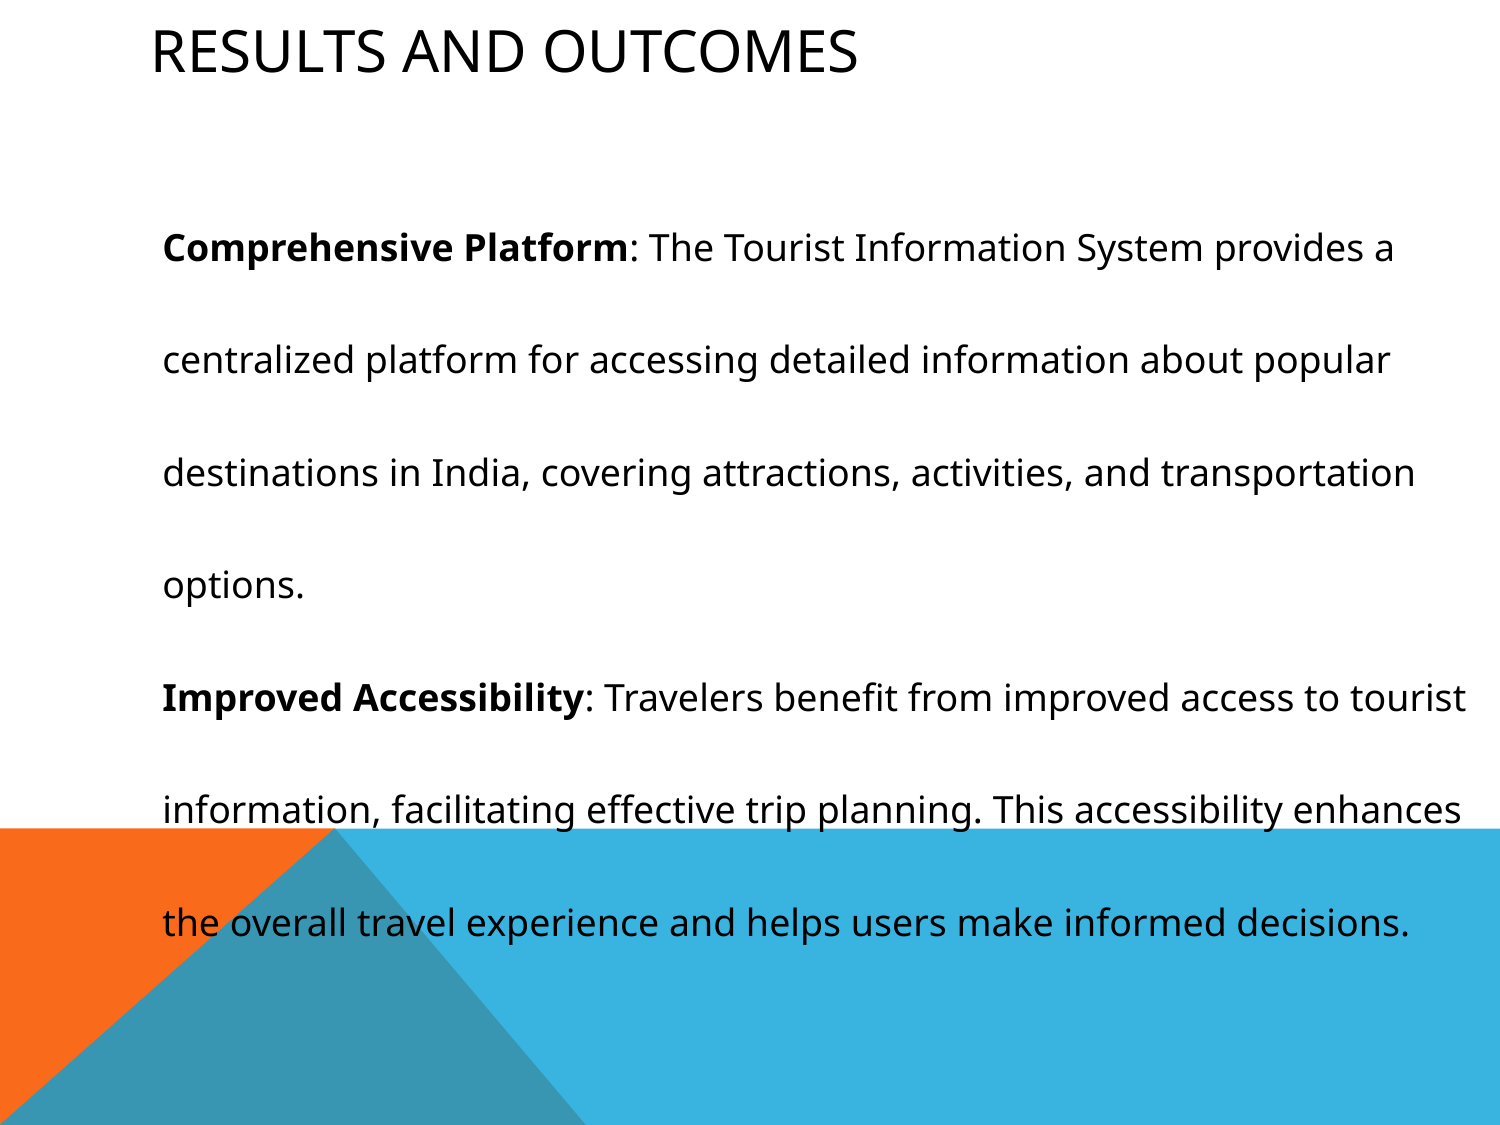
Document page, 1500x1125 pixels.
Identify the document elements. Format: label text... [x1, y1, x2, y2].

text_box Comprehensive Platform: The Tourist Information System provides a centralized platform for accessing detailed information about popular destinations in India, covering attractions, activities, and transportation options. Improved Accessibility: Travelers benefit from improved access to tourist information, facilitating effective trip planning. This accessibility enhances the overall travel experience and helps users make informed decisions. [147, 148, 1483, 1064]
list [112, 137, 1471, 733]
title Results and Outcomes [135, 19, 1369, 137]
